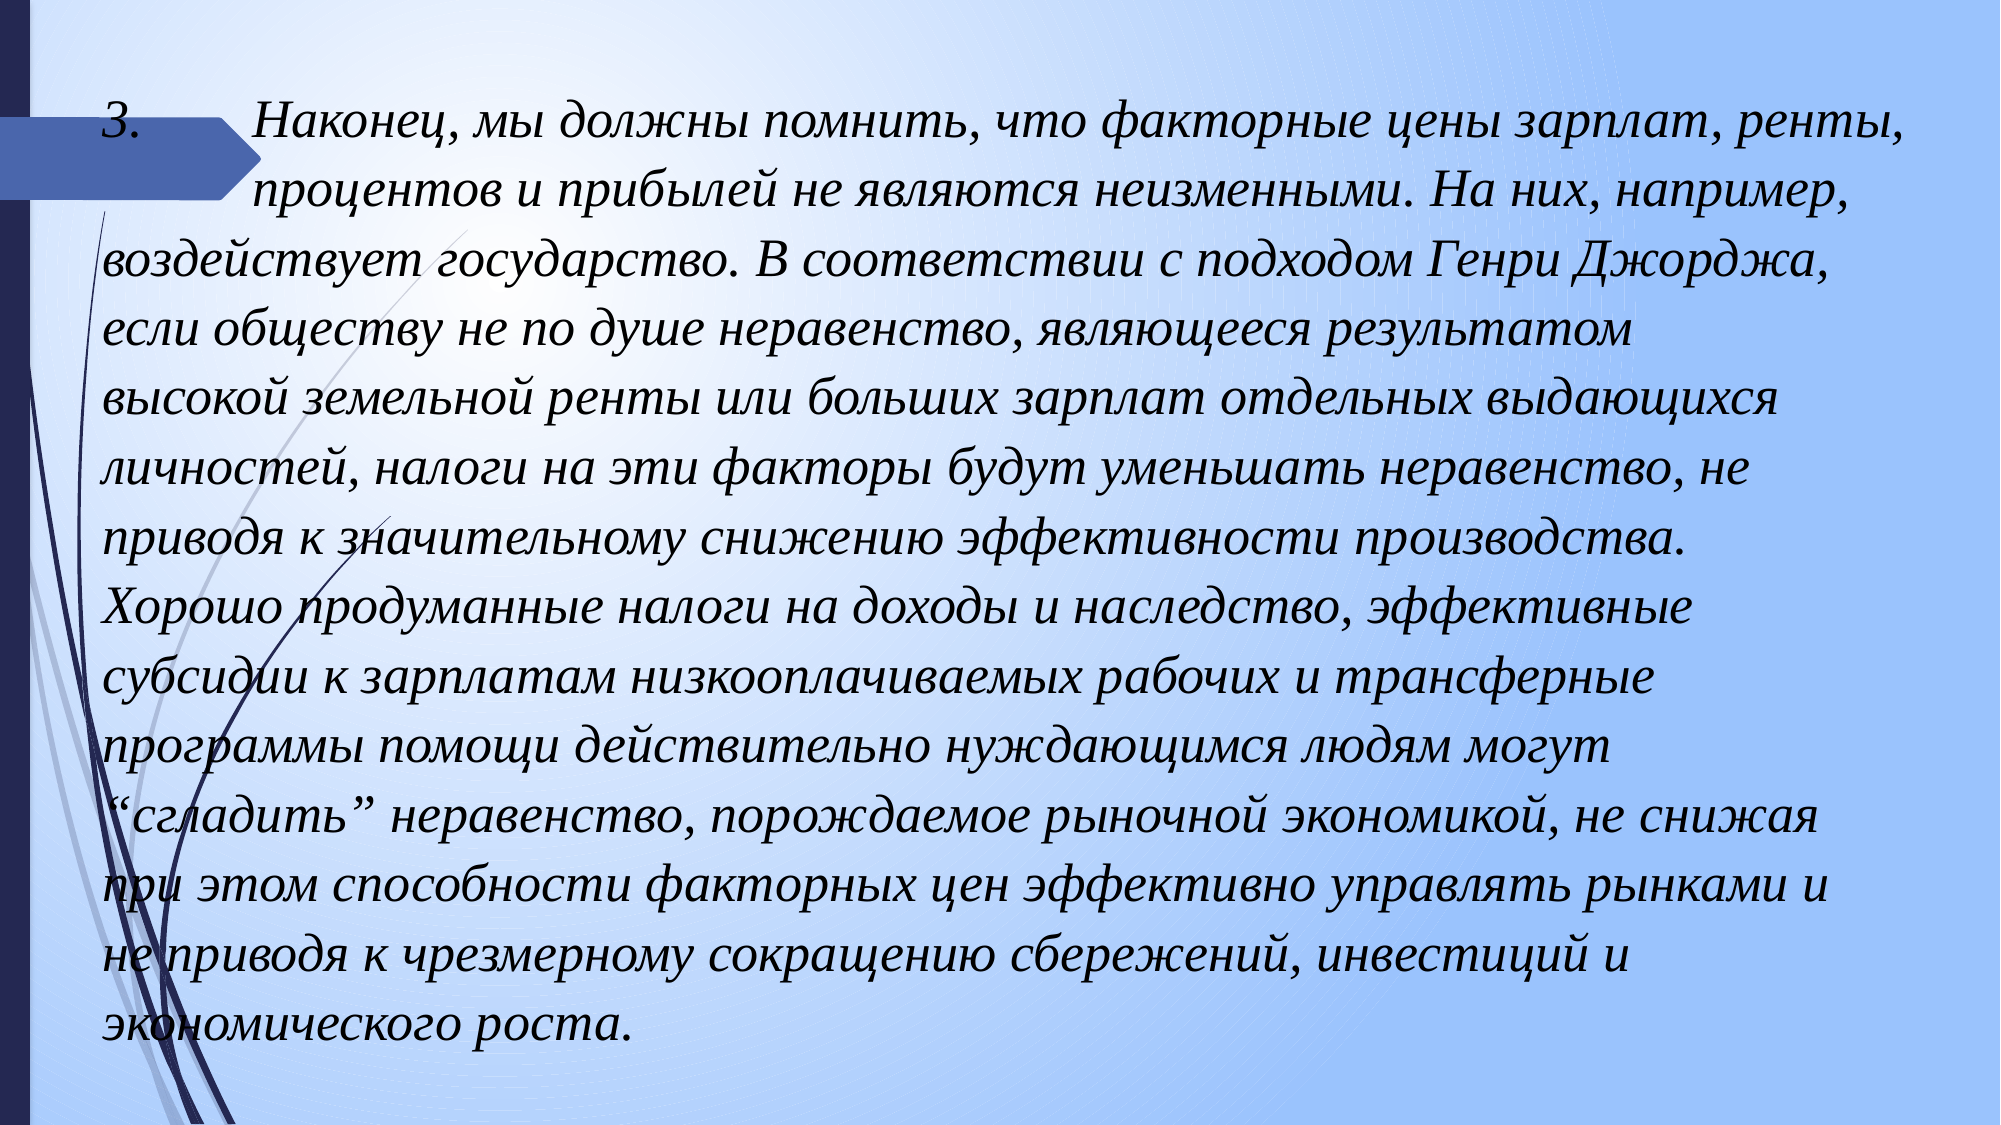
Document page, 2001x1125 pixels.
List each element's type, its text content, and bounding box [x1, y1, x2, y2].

text_box 3. Наконец, мы должны помнить, что факторные цены зарплат, ренты, процентов и прибылей не являются неизменными. На них, например, воздействует государство. В соответствии с подходом Генри Джорджа, если обществу не по душе неравенство, являющееся результатом высокой земельной ренты или больших зарплат отдельных выдающихся личностей, налоги на эти факторы будут уменьшать неравенство, не приводя к значительному снижению эффективности производства. Хорошо продуманные налоги на доходы и наследство, эффективные субсидии к зарплатам низкооплачиваемых рабочих и трансферные программы помощи действительно нуждающимся людям могут “сгладить” неравенство, порождаемое рыночной экономикой, не снижая при этом способности факторных цен эффективно управлять рынками и не приводя к чрезмерному сокращению сбережений, инвестиций и экономического роста. [87, 70, 1930, 1059]
